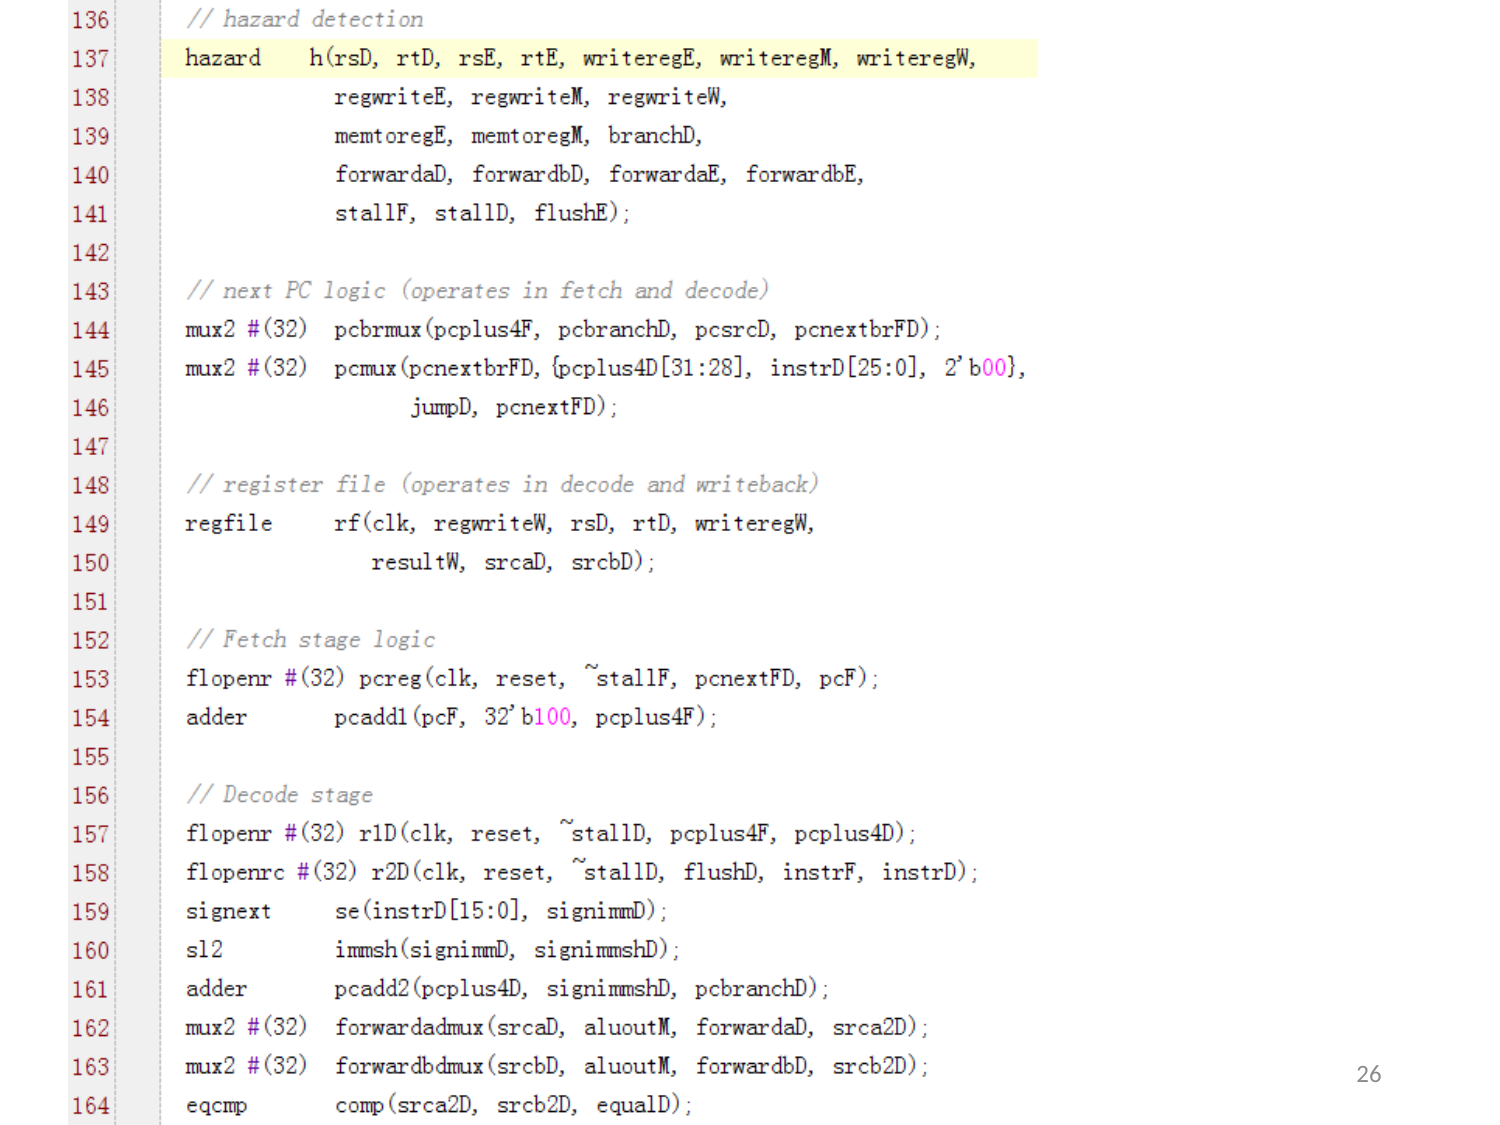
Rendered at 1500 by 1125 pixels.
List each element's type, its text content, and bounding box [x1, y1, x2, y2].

slide_number 26 [1059, 1042, 1397, 1103]
picture [68, 0, 1038, 1125]
